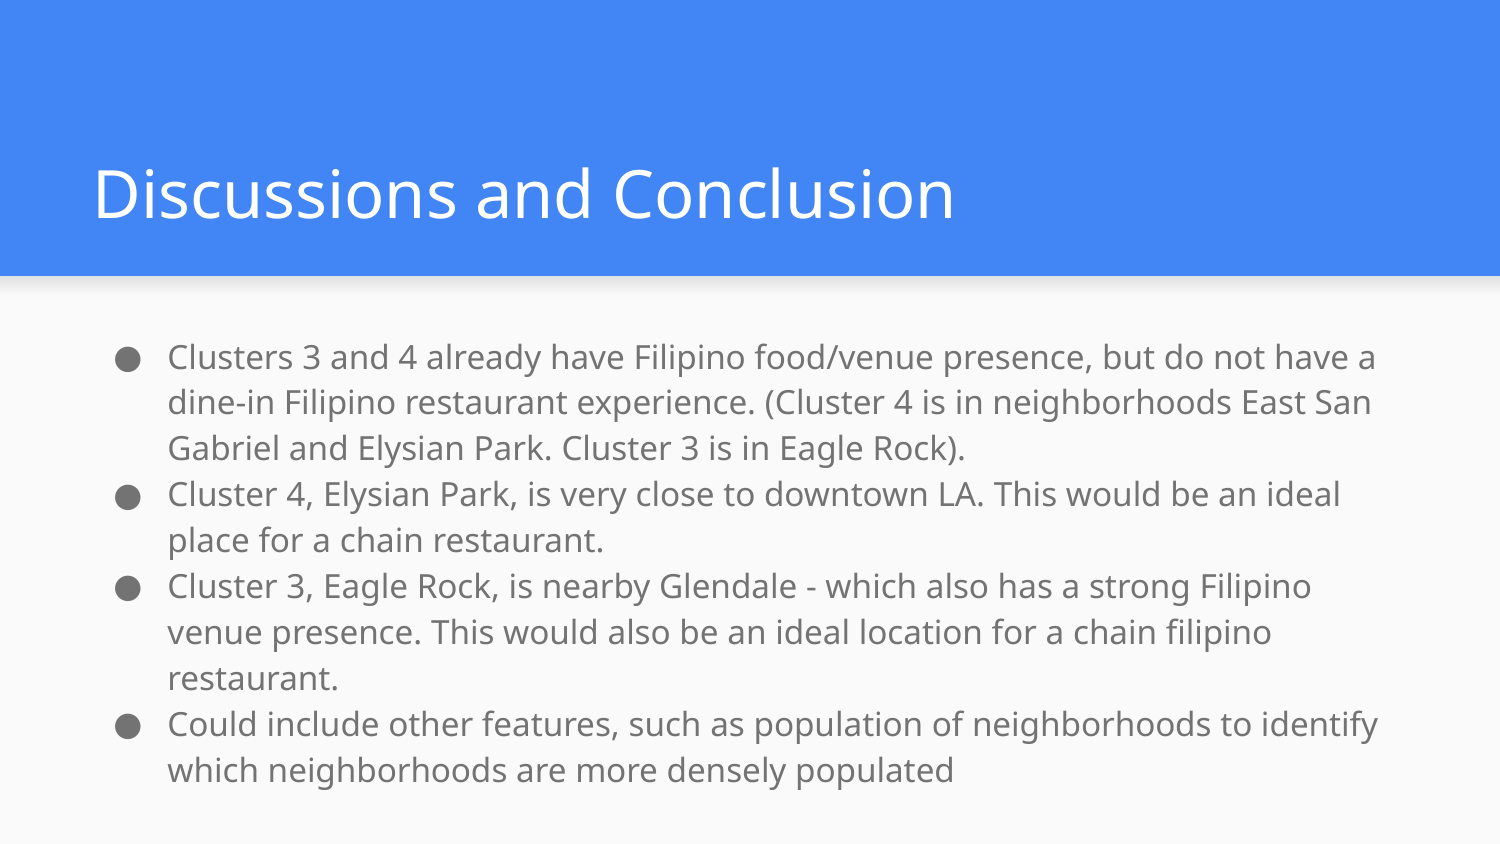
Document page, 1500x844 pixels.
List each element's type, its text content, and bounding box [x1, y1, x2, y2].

title Discussions and Conclusion [77, 121, 1427, 248]
list Clusters 3 and 4 already have Filipino food/venue presence, but do not have a dine-in Filipino restaurant experience. (Cluster 4 is in neighborhoods East San Gabriel and Elysian Park. Cluster 3 is in Eagle Rock). Cluster 4, Elysian Park, is very close to downtown LA. This would be an ideal place for a chain restaurant. Cluster 3, Eagle Rock, is nearby Glendale - which also has a strong Filipino venue presence. This would also be an ideal location for a chain filipino restaurant. Could include other features, such as population of neighborhoods to identify which neighborhoods are more densely populated [77, 314, 1427, 801]
